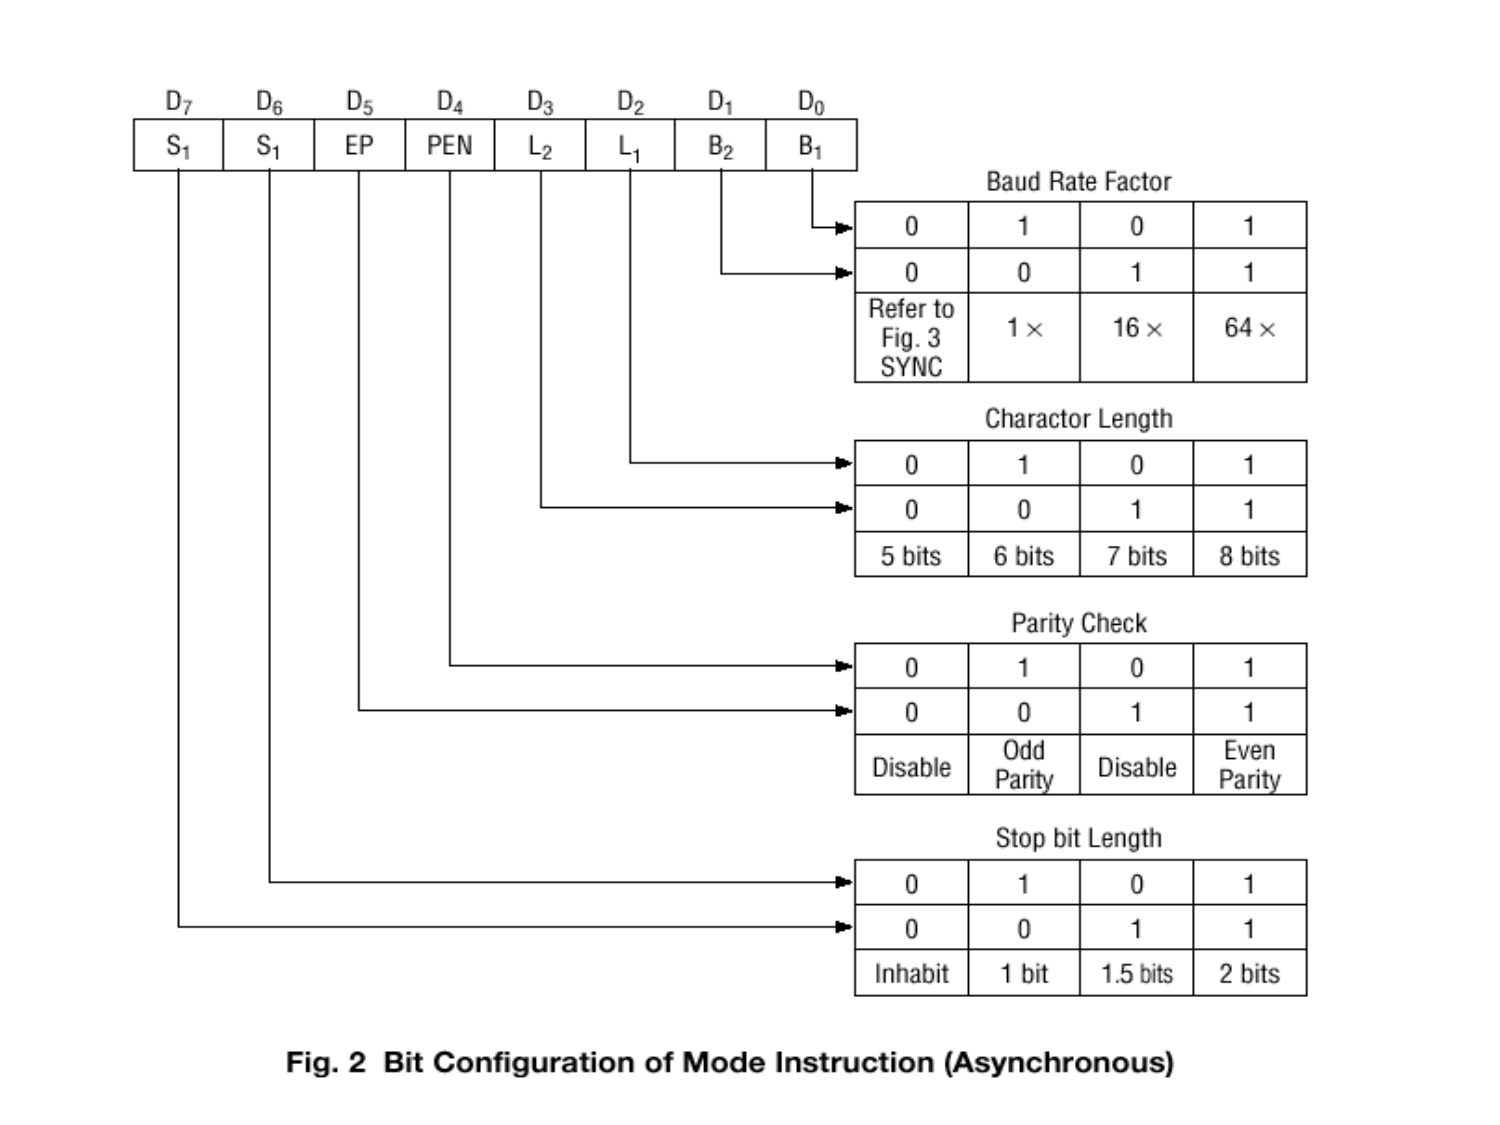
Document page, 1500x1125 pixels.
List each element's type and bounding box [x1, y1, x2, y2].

list [87, 74, 1376, 1088]
